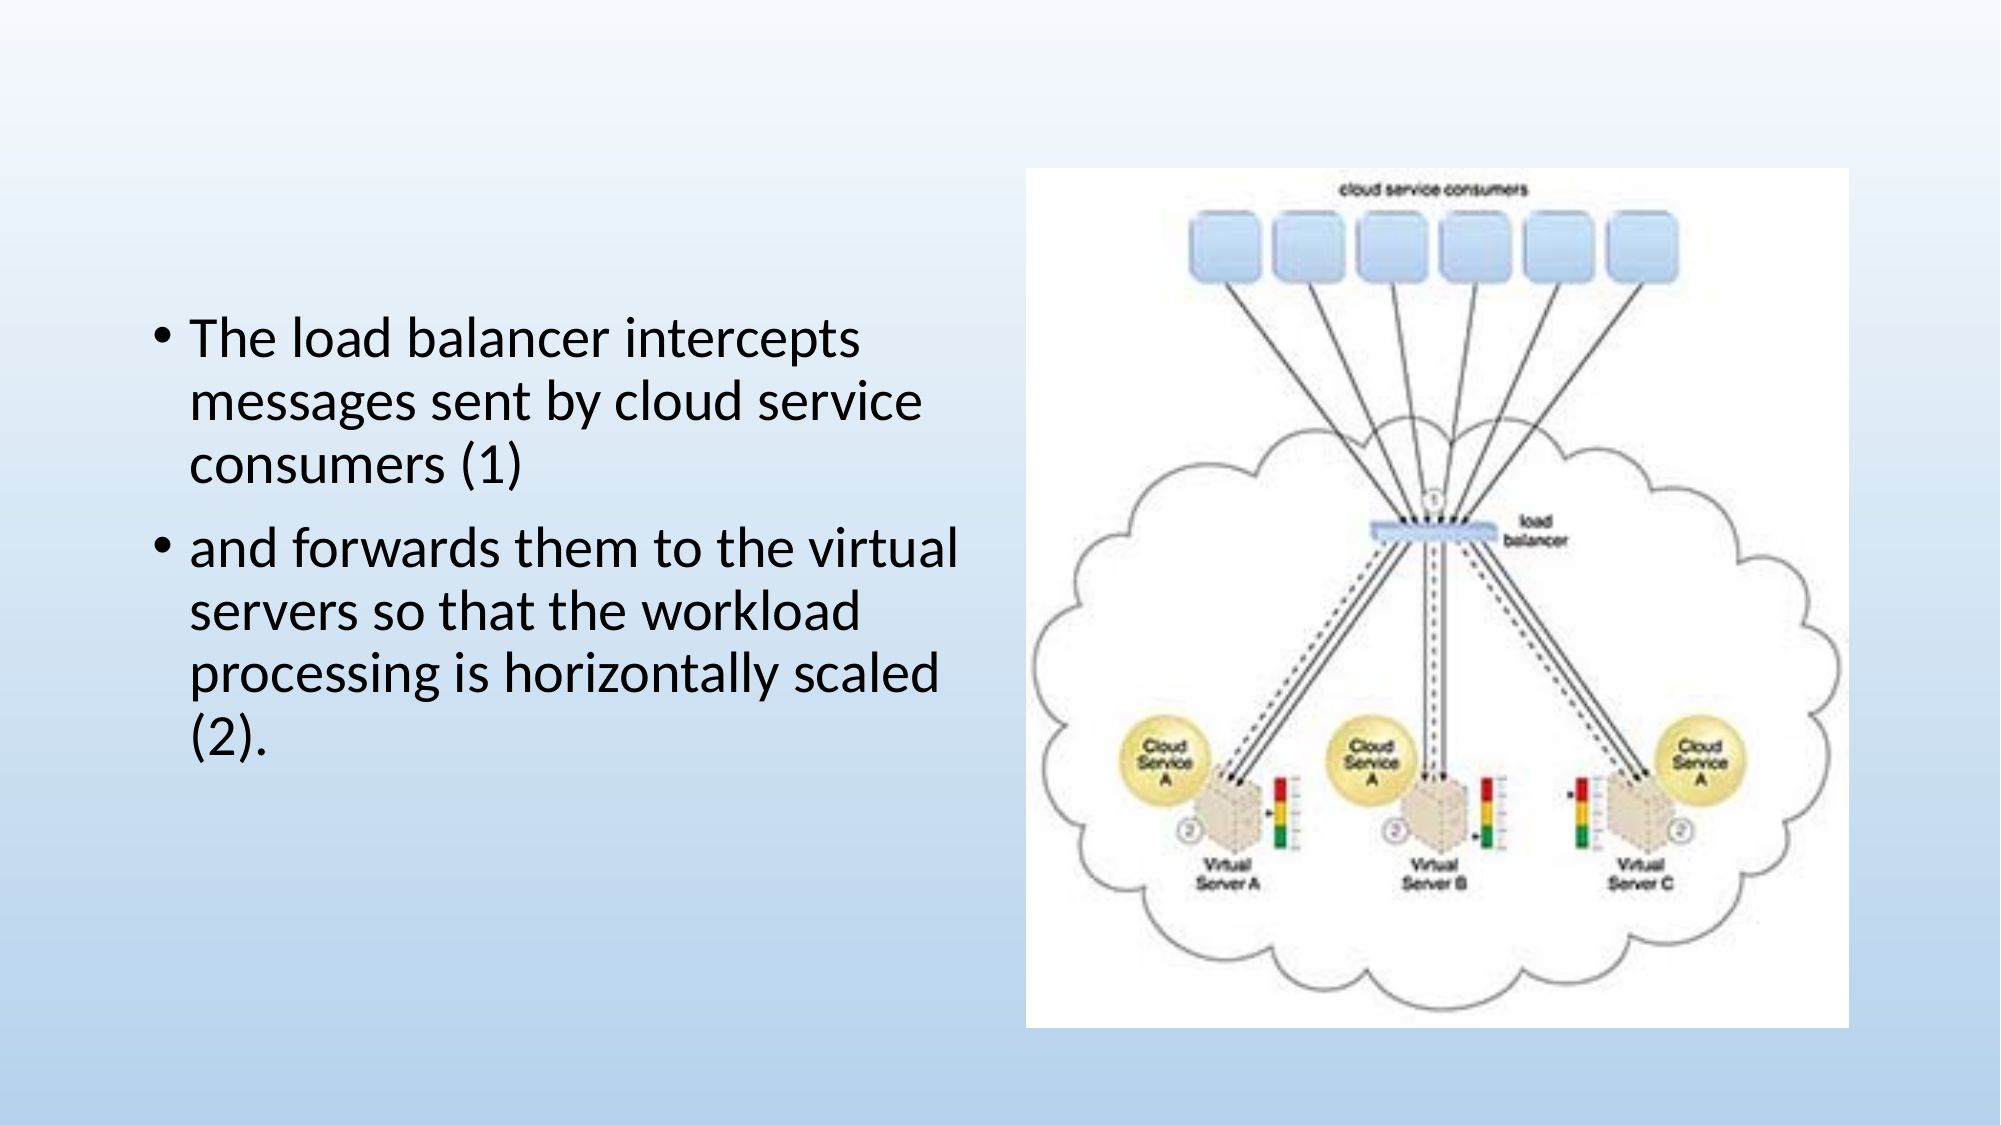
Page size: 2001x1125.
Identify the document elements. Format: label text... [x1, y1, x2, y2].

list The load balancer intercepts messages sent by cloud service consumers (1) and forwards them to the virtual servers so that the workload processing is horizontally scaled (2). [137, 299, 988, 1014]
picture [1026, 168, 1849, 1029]
